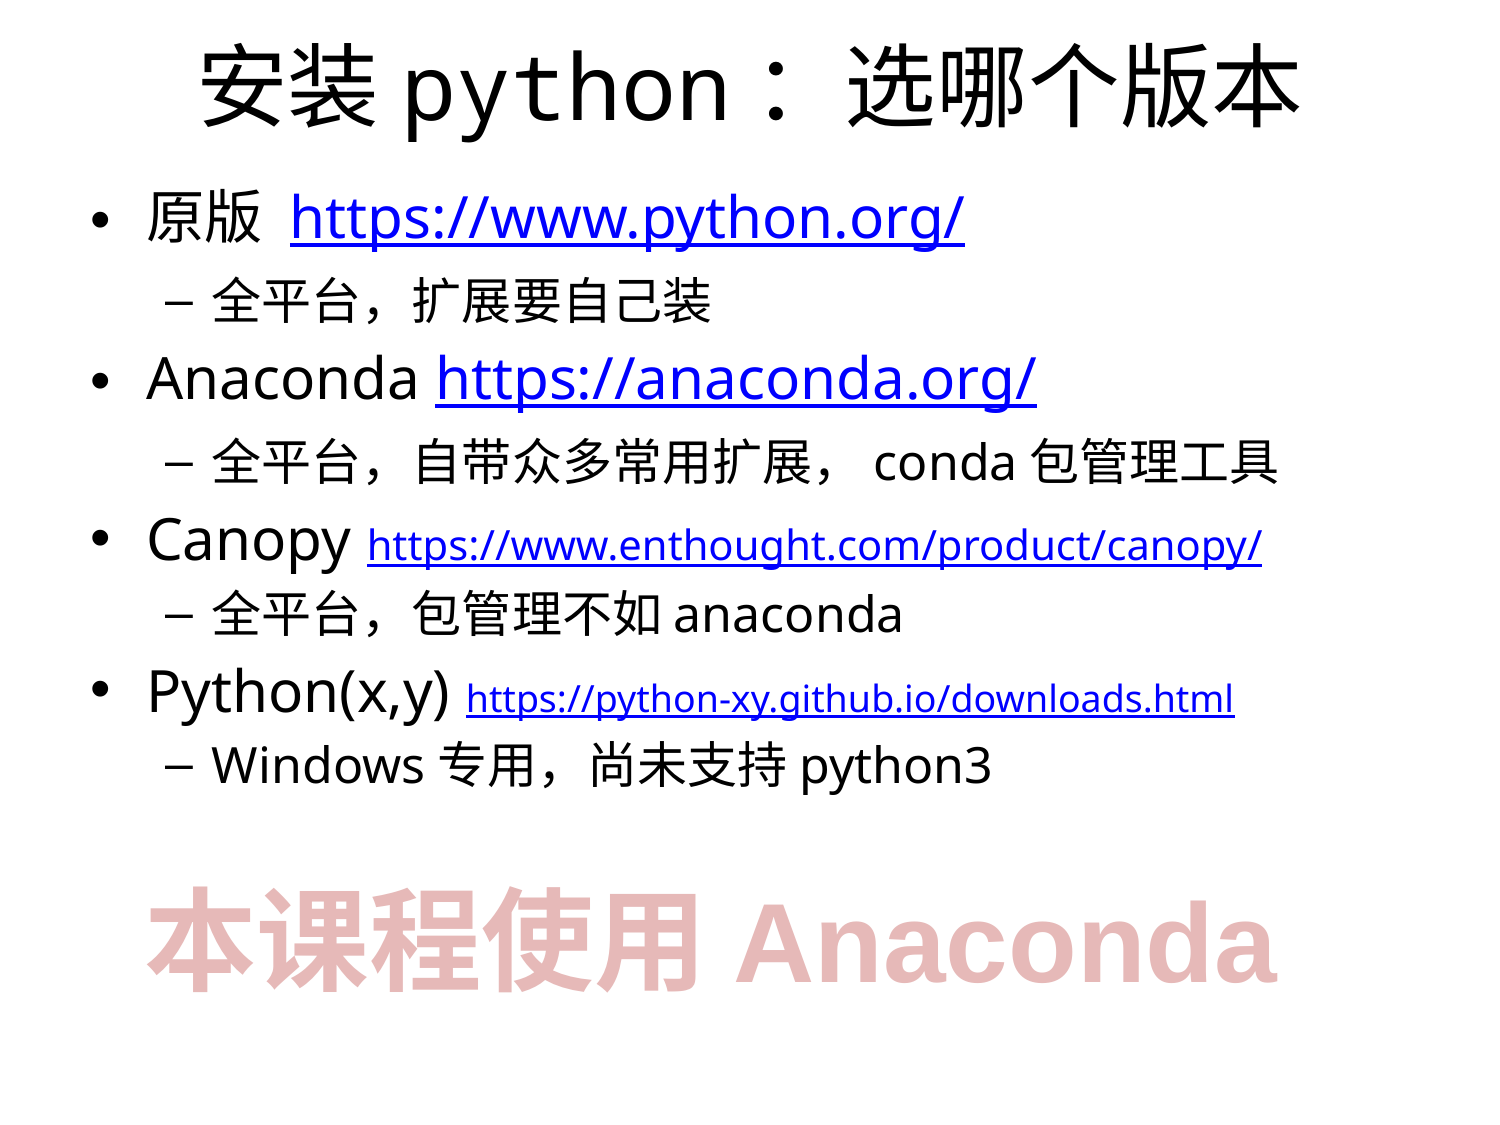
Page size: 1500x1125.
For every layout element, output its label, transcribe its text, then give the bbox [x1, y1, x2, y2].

title 安装python：选哪个版本 [75, 18, 1425, 149]
text_box 本课程使用Anaconda [129, 862, 1293, 1013]
list 原版 https://www.python.org/ 全平台，扩展要自己装 Anaconda https://anaconda.org/ 全平台，自带众多常用扩展，conda包管理工具 Canopy https://www.enthought.com/product/canopy/ 全平台，包管理不如anaconda Python(x,y) https://python-xy.github.io/downloads.html Windows专用，尚未支持python3 [75, 172, 1425, 916]
